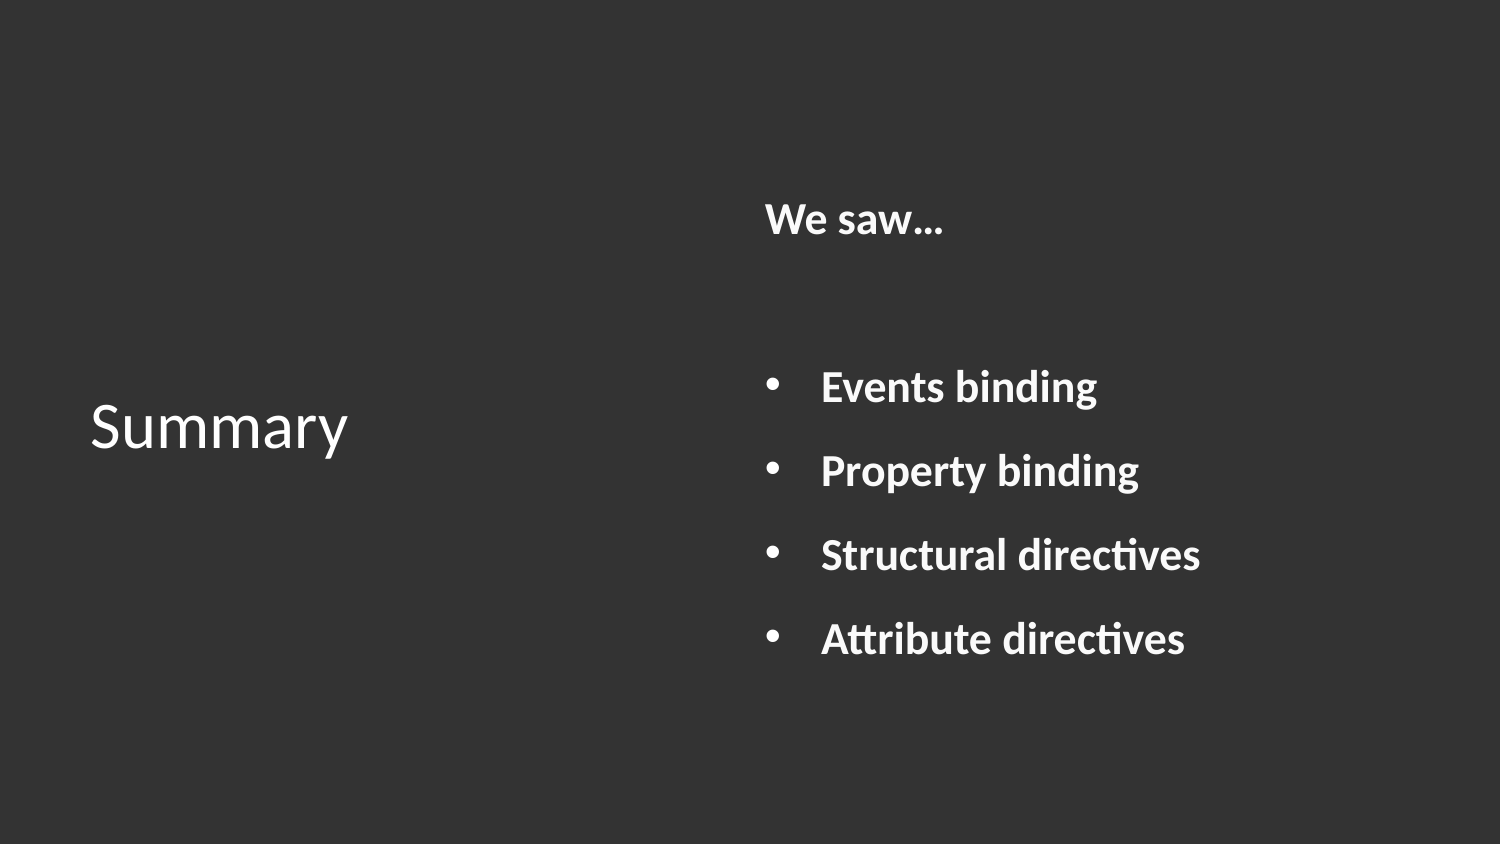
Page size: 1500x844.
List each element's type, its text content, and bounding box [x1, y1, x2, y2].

list We saw… Events binding Property binding Structural directives Attribute directives [749, 92, 1387, 752]
title Summary [75, 338, 750, 505]
